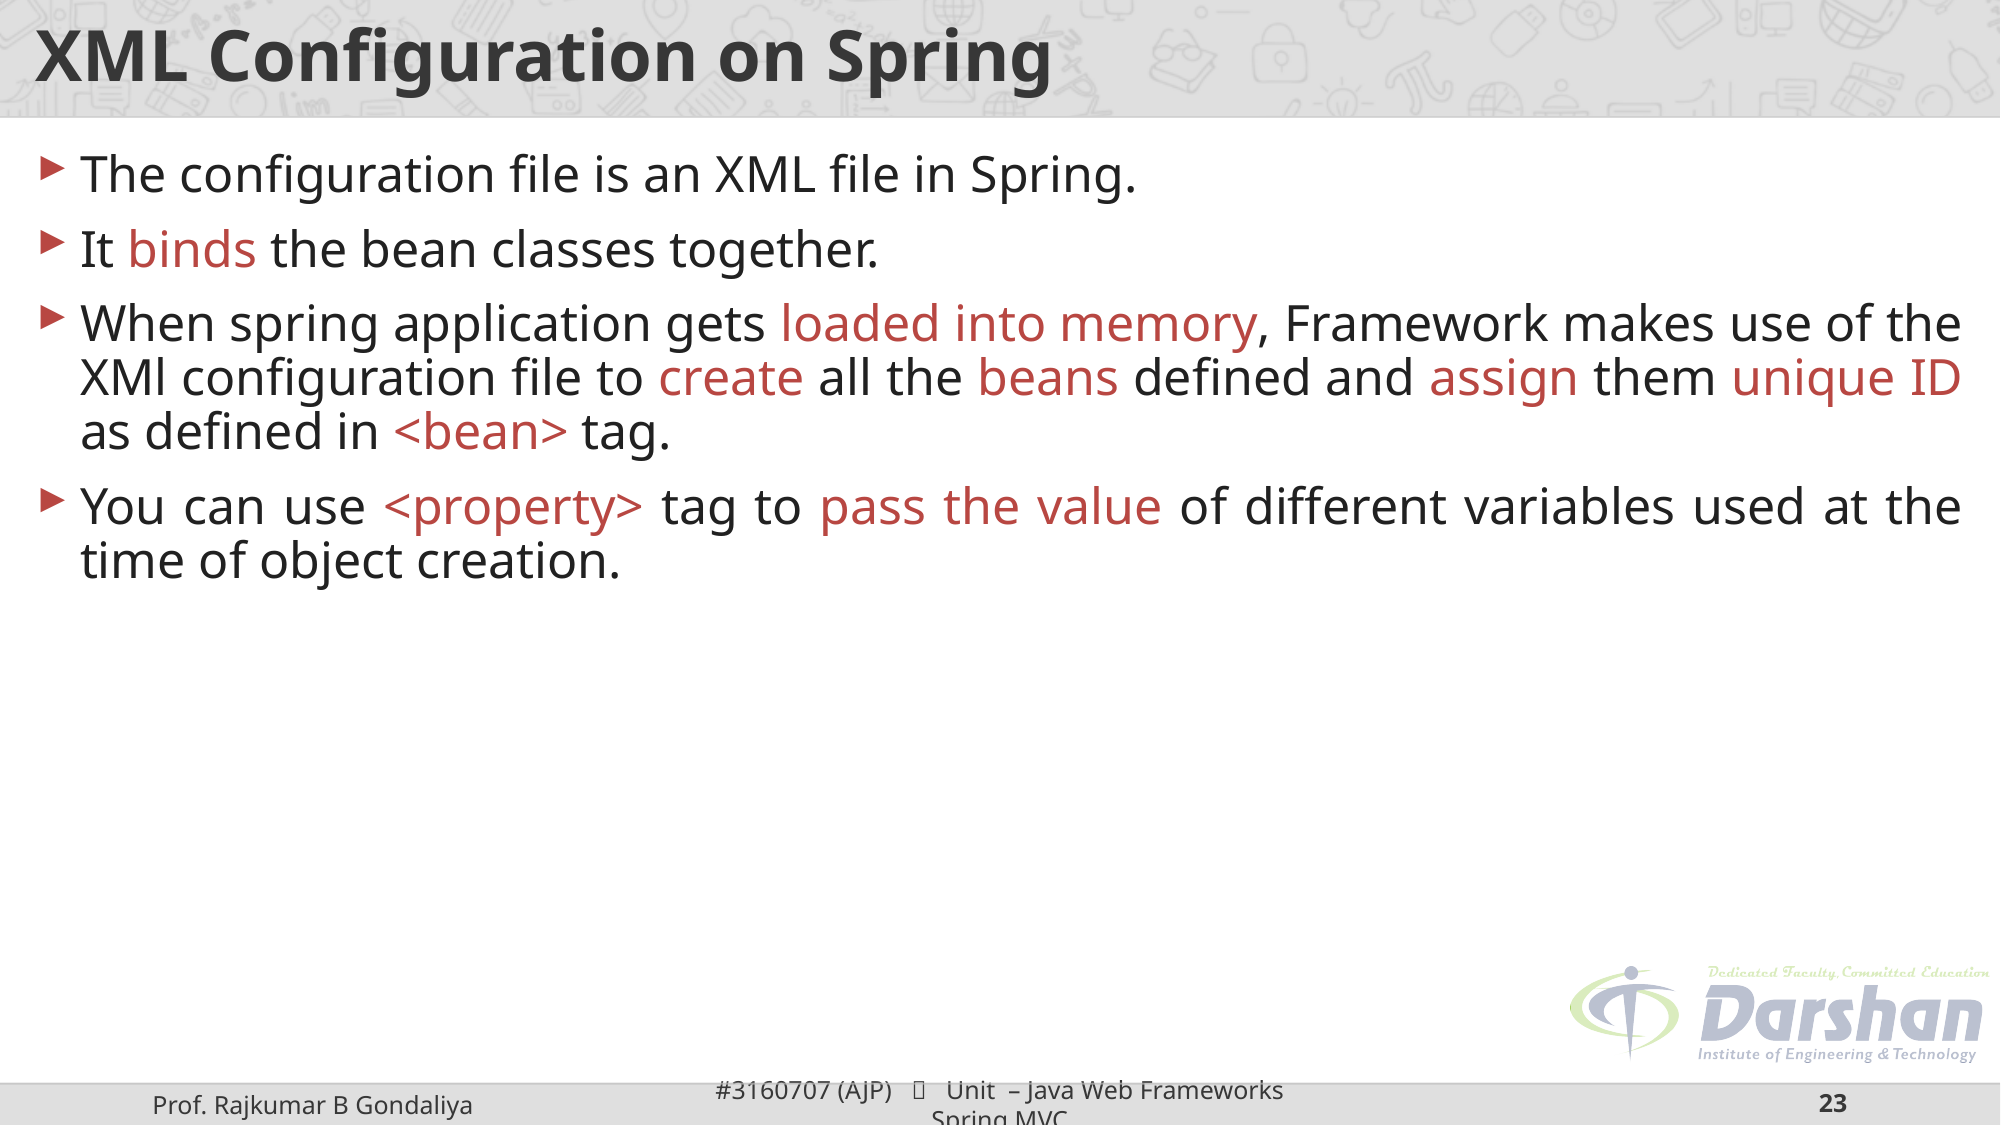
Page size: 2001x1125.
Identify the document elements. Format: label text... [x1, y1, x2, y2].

title XML Configuration on Spring [0, 0, 2000, 117]
list The configuration file is an XML file in Spring. It binds the bean classes together. When spring application gets loaded into memory, Framework makes use of the XMl configuration file to create all the beans defined and assign them unique ID as defined in <bean> tag. You can use <property> tag to pass the value of different variables used at the time of object creation. [21, 141, 1979, 630]
